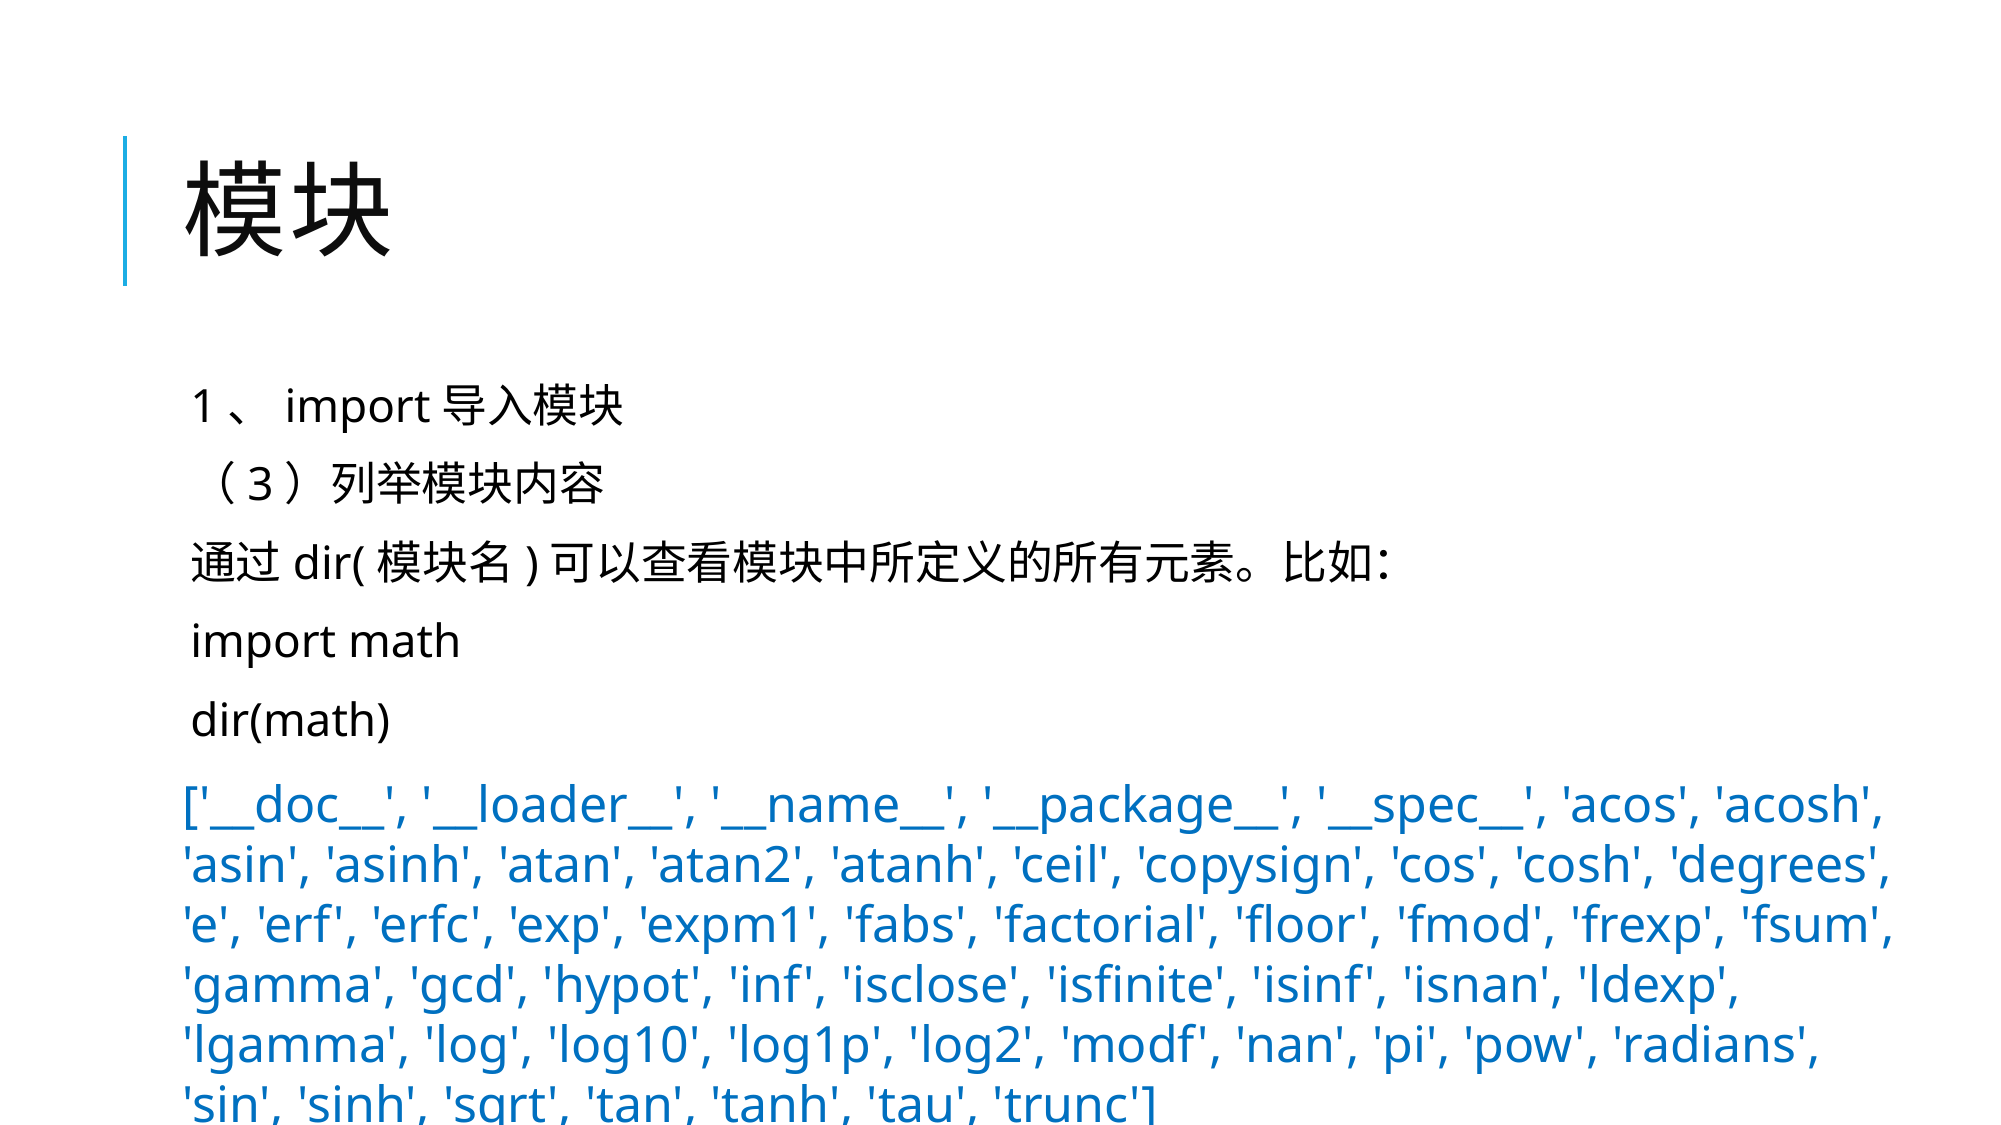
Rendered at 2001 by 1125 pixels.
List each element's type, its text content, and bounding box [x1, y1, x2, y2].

title 模块 [168, 96, 1763, 342]
list 1、import导入模块 （3）列举模块内容 通过dir(模块名)可以查看模块中所定义的所有元素。比如： import math dir(math) [168, 375, 1763, 764]
text_box ['__doc__', '__loader__', '__name__', '__package__', '__spec__', 'acos', 'acosh', 'asin', 'asinh', 'atan', 'atan2', 'atanh', 'ceil', 'copysign', 'cos', 'cosh', 'degrees', 'e', 'erf', 'erfc', 'exp', 'expm1', 'fabs', 'factorial', 'floor', 'fmod', 'frexp', 'fsum', 'gamma', 'gcd', 'hypot', 'inf', 'isclose', 'isfinite', 'isinf', 'isnan', 'ldexp', 'lgamma', 'log', 'log10', 'log1p', 'log2', 'modf', 'nan', 'pi', 'pow', 'radians', 'sin', 'sinh', 'sqrt', 'tan', 'tanh', 'tau', 'trunc'] [168, 764, 1922, 1125]
